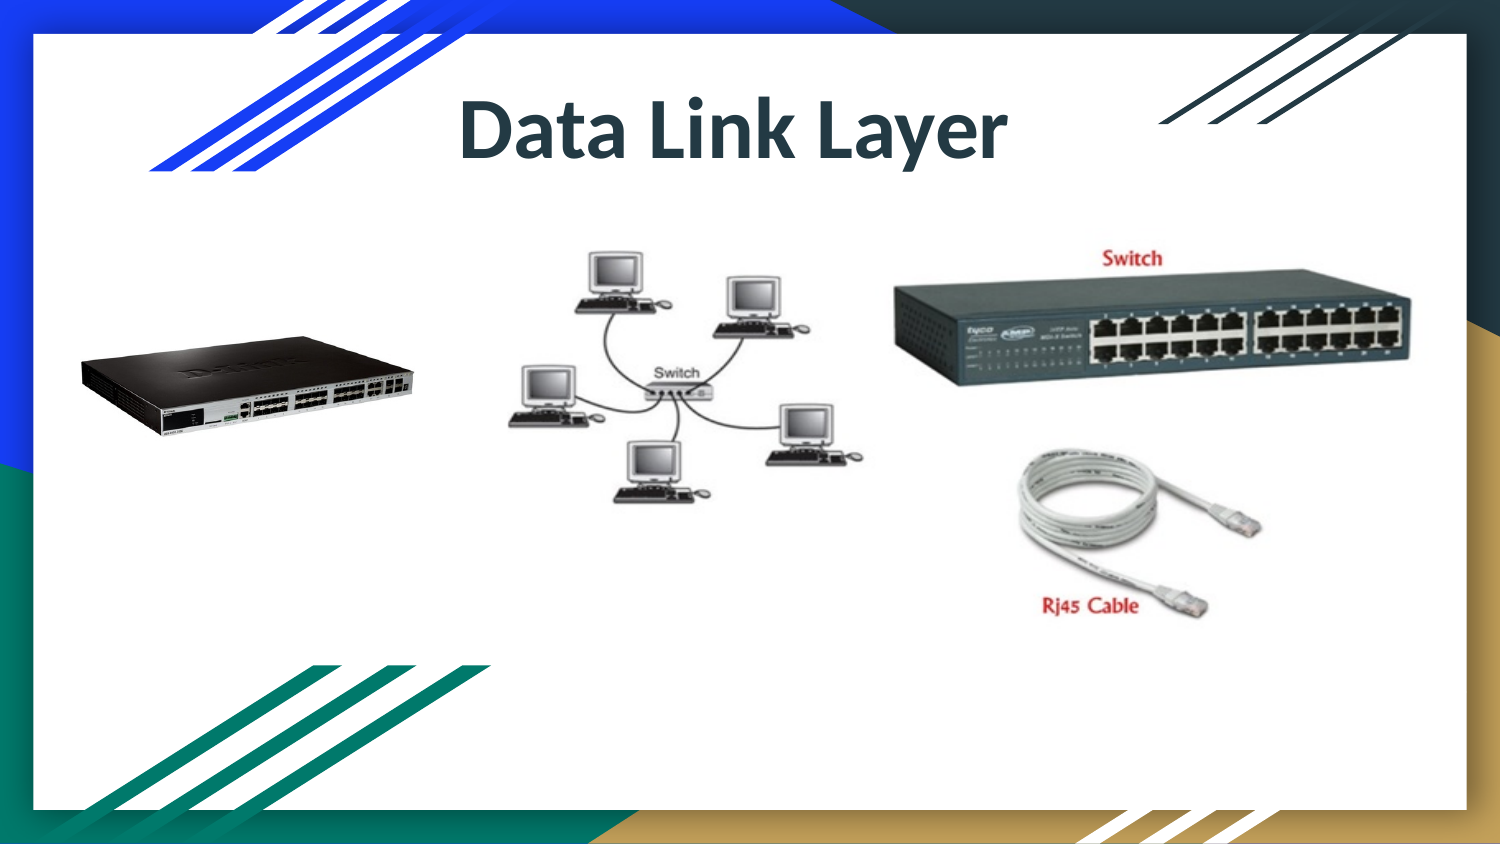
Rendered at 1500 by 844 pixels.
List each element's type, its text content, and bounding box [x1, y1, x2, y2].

picture [80, 228, 1432, 649]
text_box Data Link Layer [443, 55, 1500, 191]
